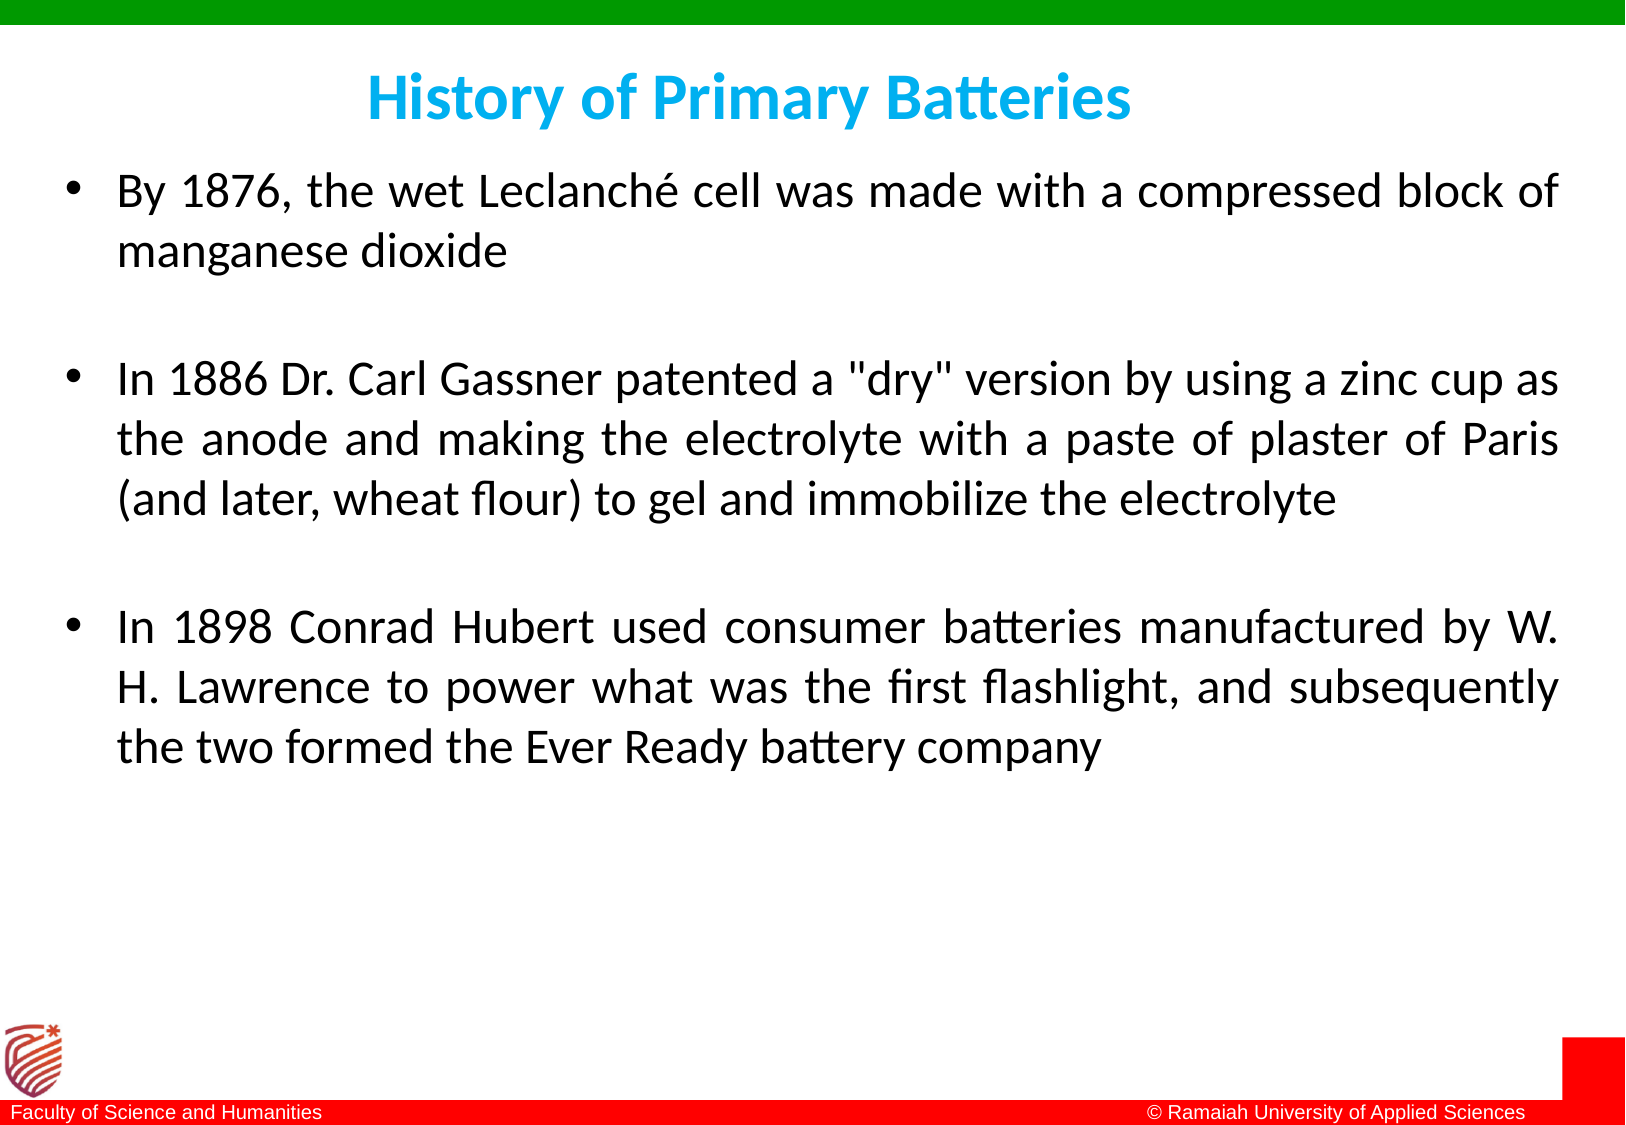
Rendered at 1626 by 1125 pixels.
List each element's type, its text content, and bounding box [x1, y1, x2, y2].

title History of Primary Batteries [187, 45, 1313, 149]
list By 1876, the wet Leclanché cell was made with a compressed block of manganese dioxide In 1886 Dr. Carl Gassner patented a "dry" version by using a zinc cup as the anode and making the electrolyte with a paste of plaster of Paris (and later, wheat flour) to gel and immobilize the electrolyte In 1898 Conrad Hubert used consumer batteries manufactured by W. H. Lawrence to power what was the first flashlight, and subsequently the two formed the Ever Ready battery company [50, 149, 1575, 963]
picture [0, 1013, 69, 1100]
